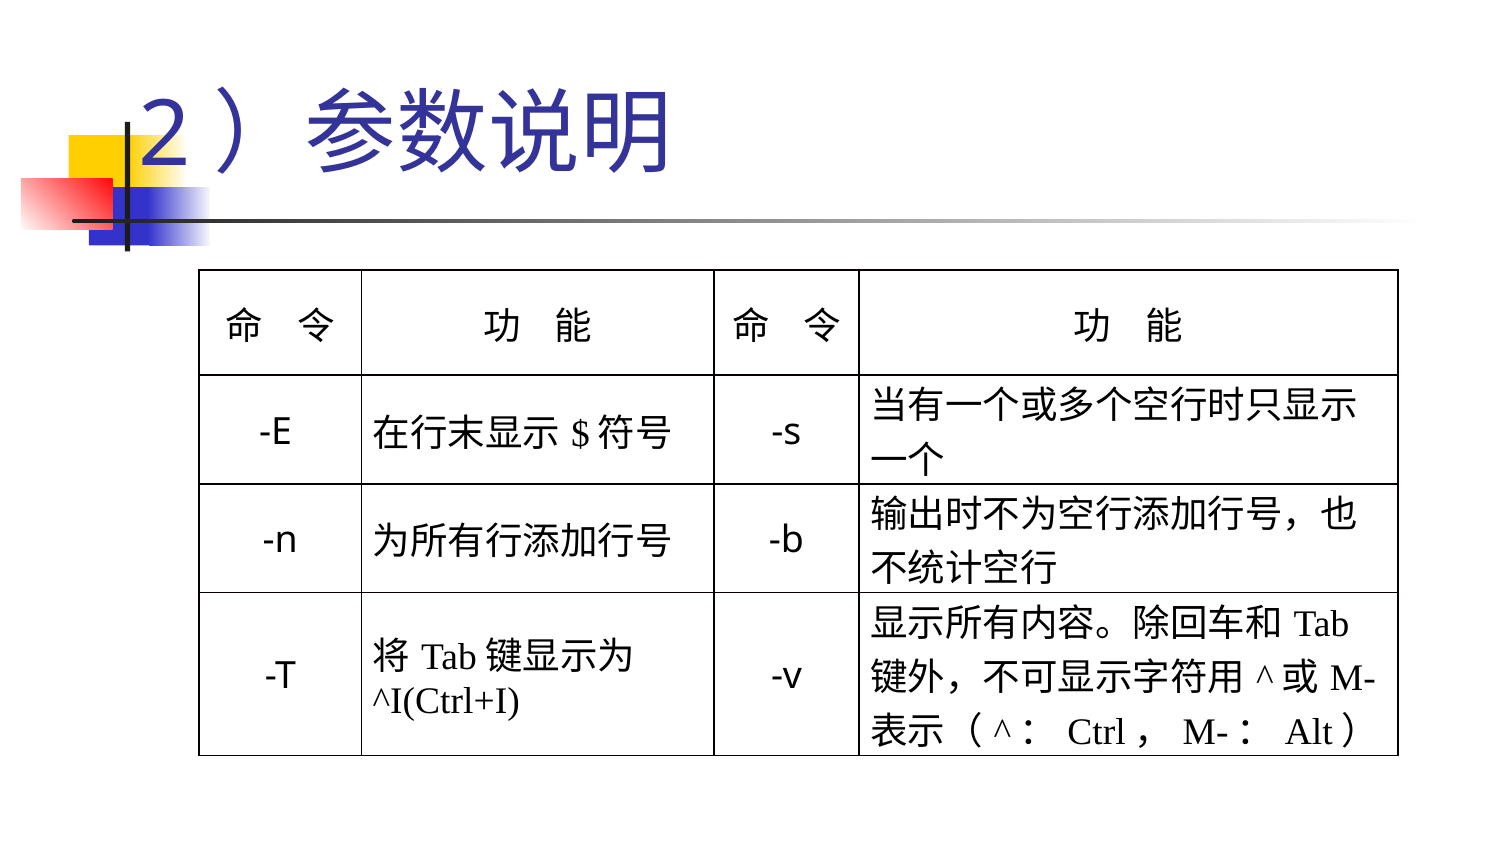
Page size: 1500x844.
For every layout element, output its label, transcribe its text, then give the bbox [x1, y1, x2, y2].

table_cell 当有一个或多个空行时只显示一个 [860, 376, 1397, 483]
table_header 功 能 [860, 271, 1397, 374]
table_cell 在行末显示$符号 [362, 376, 713, 483]
table_cell -b [715, 485, 858, 592]
table_cell -v [715, 593, 858, 755]
table_cell 为所有行添加行号 [362, 485, 713, 592]
table_cell -s [715, 376, 858, 483]
table_cell 输出时不为空行添加行号，也不统计空行 [860, 485, 1397, 592]
table_header 功 能 [362, 271, 713, 374]
table_cell -T [200, 593, 361, 755]
table_cell 显示所有内容。除回车和Tab键外，不可显示字符用^或M-表示（^：Ctrl，M-：Alt） [860, 593, 1397, 755]
table_cell -n [200, 485, 361, 592]
table_header 命 令 [200, 271, 361, 374]
title 2）参数说明 [123, 49, 1462, 192]
table_header 命 令 [715, 271, 858, 374]
table_cell -E [200, 376, 361, 483]
table_cell 将Tab键显示为^I(Ctrl+I) [362, 593, 713, 755]
